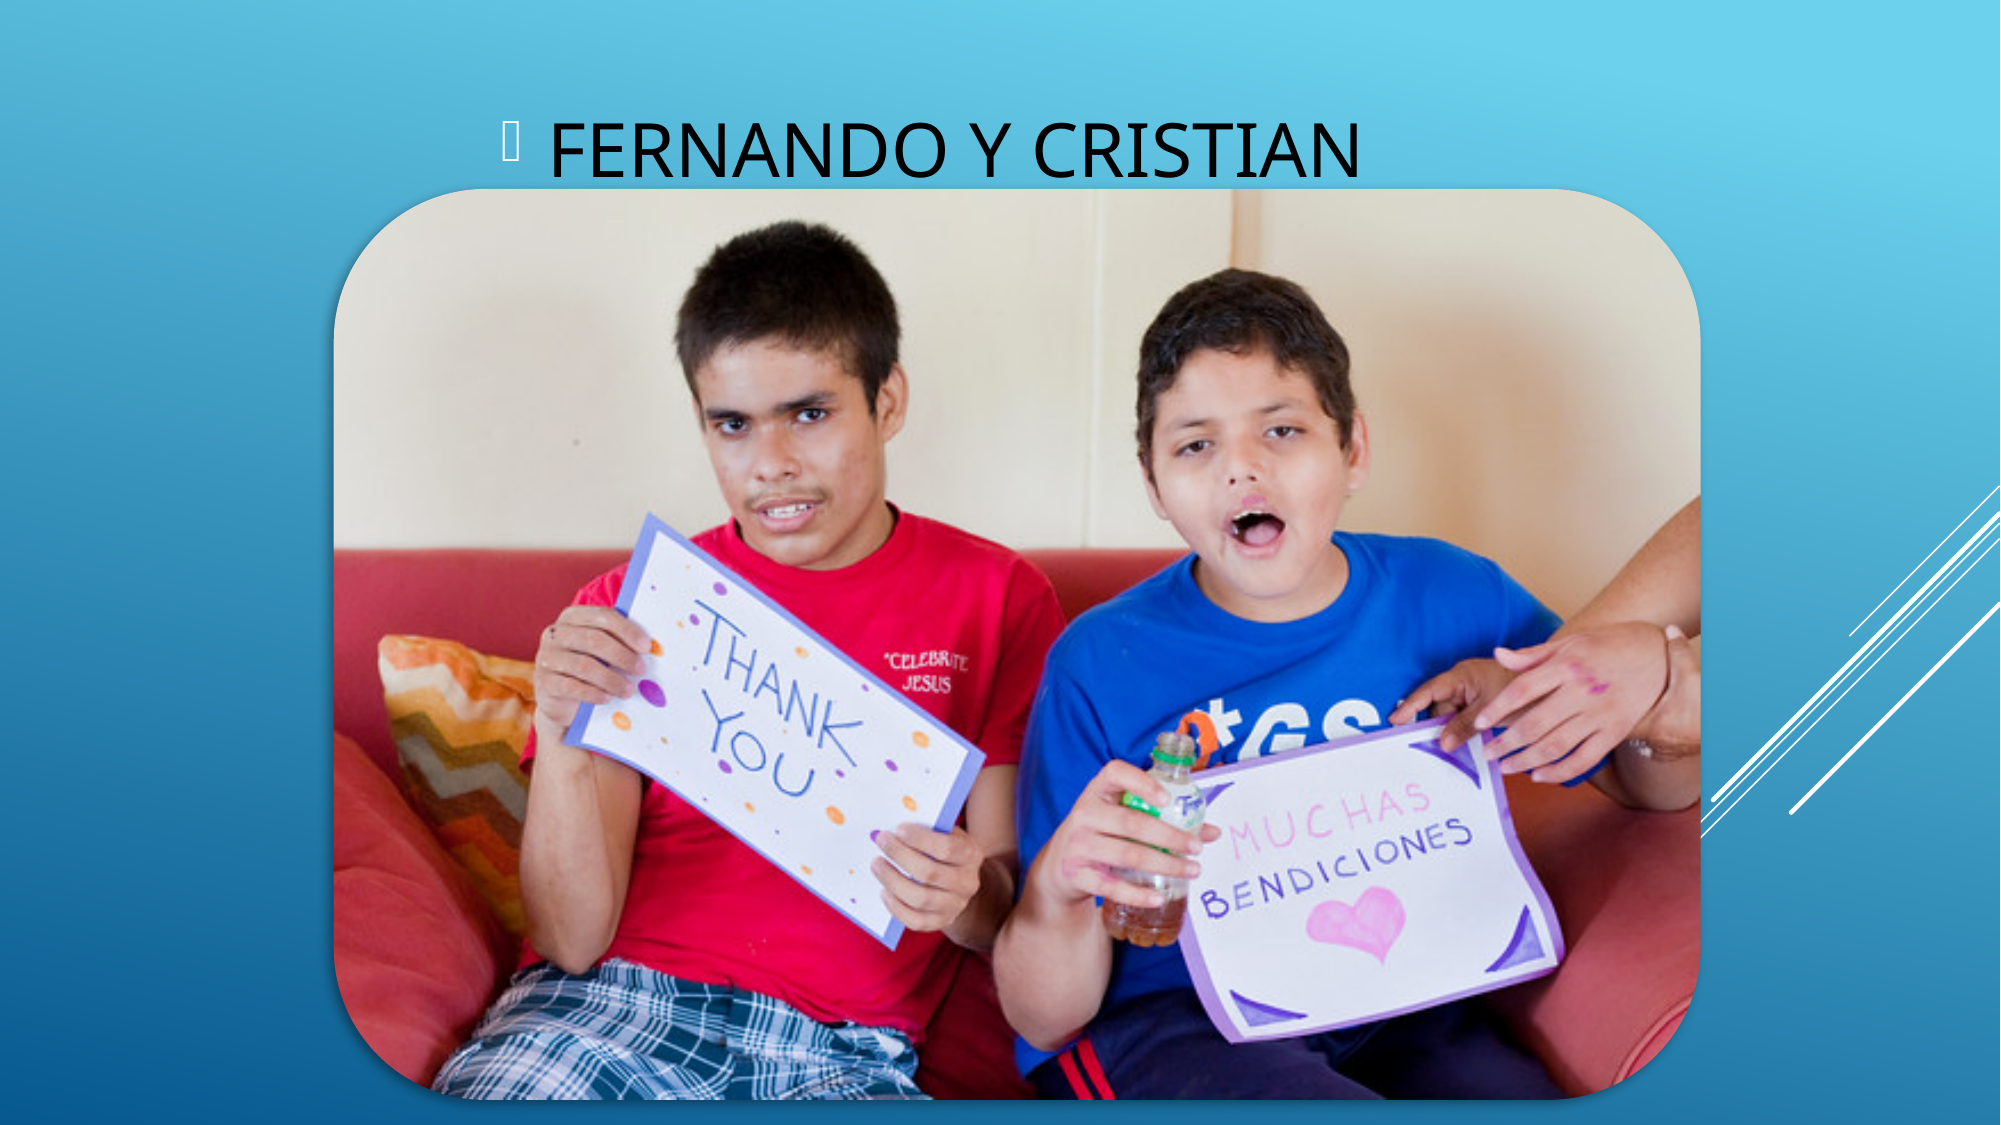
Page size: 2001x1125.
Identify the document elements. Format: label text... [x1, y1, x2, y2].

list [333, 188, 1701, 1101]
list FERNANDO Y CRISTIAN [485, 24, 1886, 271]
